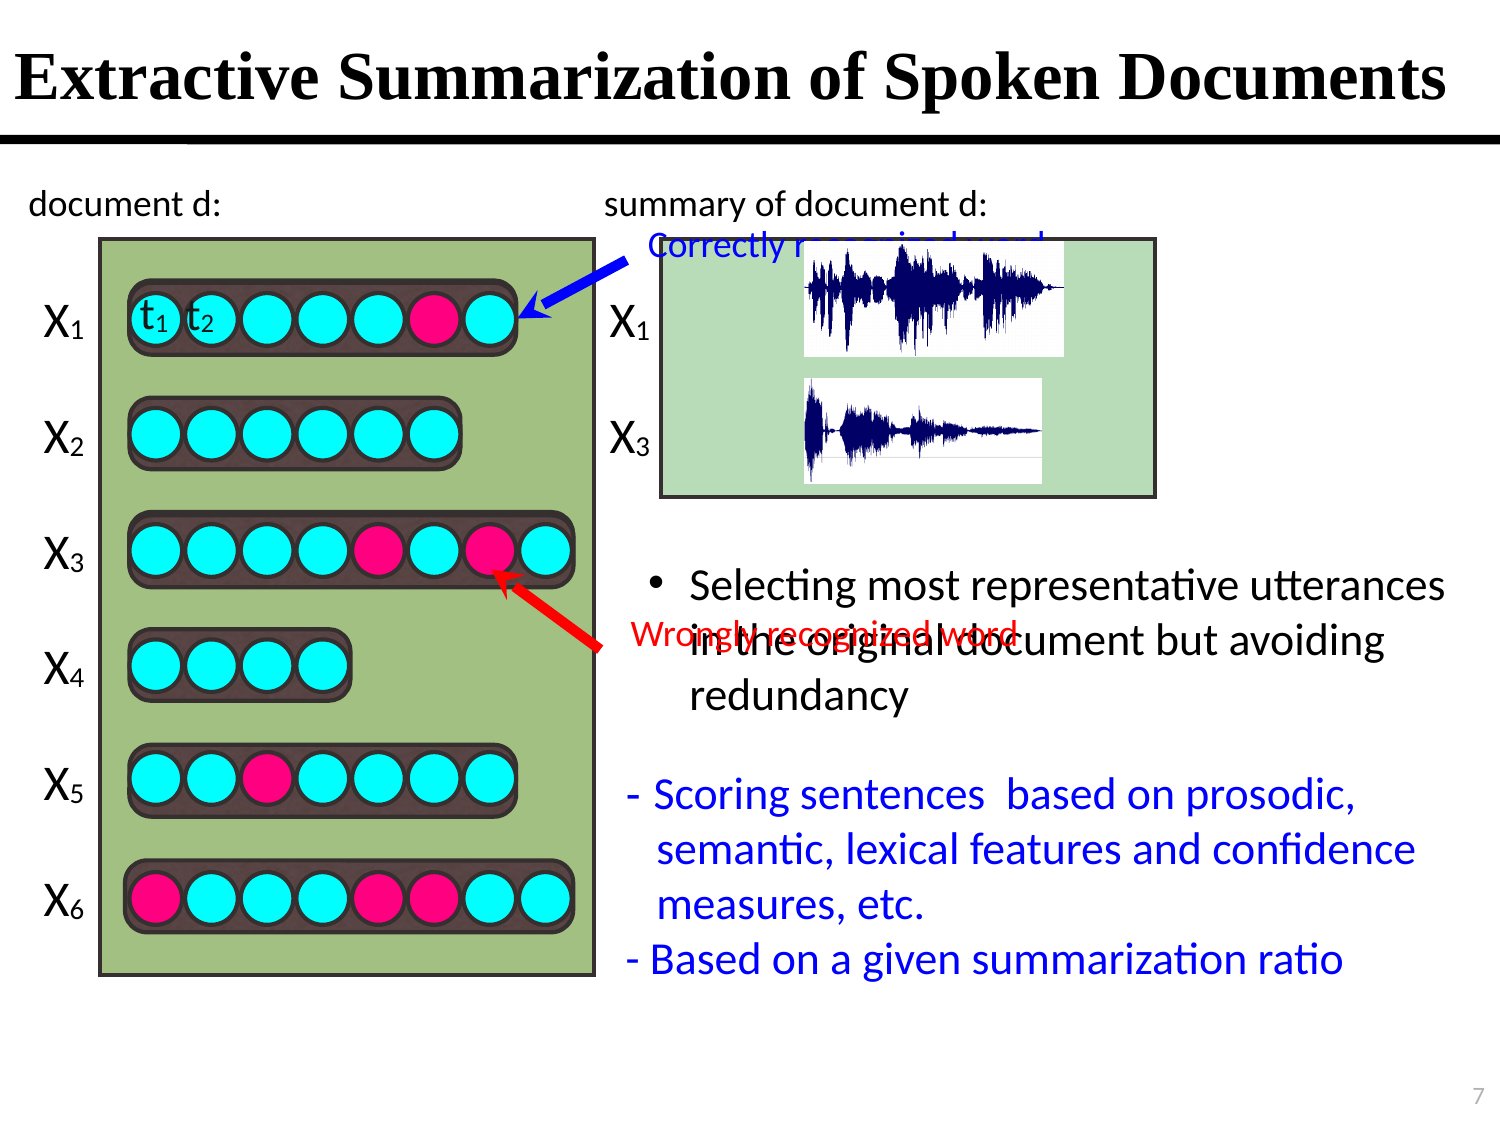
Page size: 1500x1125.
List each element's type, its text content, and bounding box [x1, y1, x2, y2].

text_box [490, 568, 1039, 655]
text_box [129, 282, 517, 355]
text_box X3 [609, 403, 651, 464]
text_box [129, 515, 574, 588]
text_box summary of document d: [603, 160, 1301, 243]
text_box [99, 239, 594, 975]
text_box Extractive Summarization of Spoken Documents [0, 12, 1499, 131]
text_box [129, 628, 351, 702]
text_box - Scoring sentences based on prosodic, semantic, lexical features and confidence measures, etc. - Based on a given summarization ratio [625, 763, 1483, 984]
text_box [129, 397, 461, 470]
picture [804, 241, 1064, 357]
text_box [129, 744, 517, 817]
text_box X4 [43, 634, 85, 695]
text_box [660, 243, 1155, 498]
text_box X1 [43, 286, 85, 348]
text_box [129, 511, 574, 515]
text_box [124, 860, 574, 933]
text_box X6 [43, 866, 85, 927]
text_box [517, 219, 1068, 319]
text_box Selecting most representative utterances in the original document but avoiding redundancy [612, 554, 1475, 720]
text_box document d: [28, 160, 386, 243]
picture [804, 378, 1043, 485]
text_box X1 [609, 327, 651, 348]
slide_number 7 [1162, 1065, 1500, 1125]
text_box X3 [43, 519, 85, 580]
text_box X5 [43, 750, 85, 811]
text_box X2 [43, 403, 85, 464]
